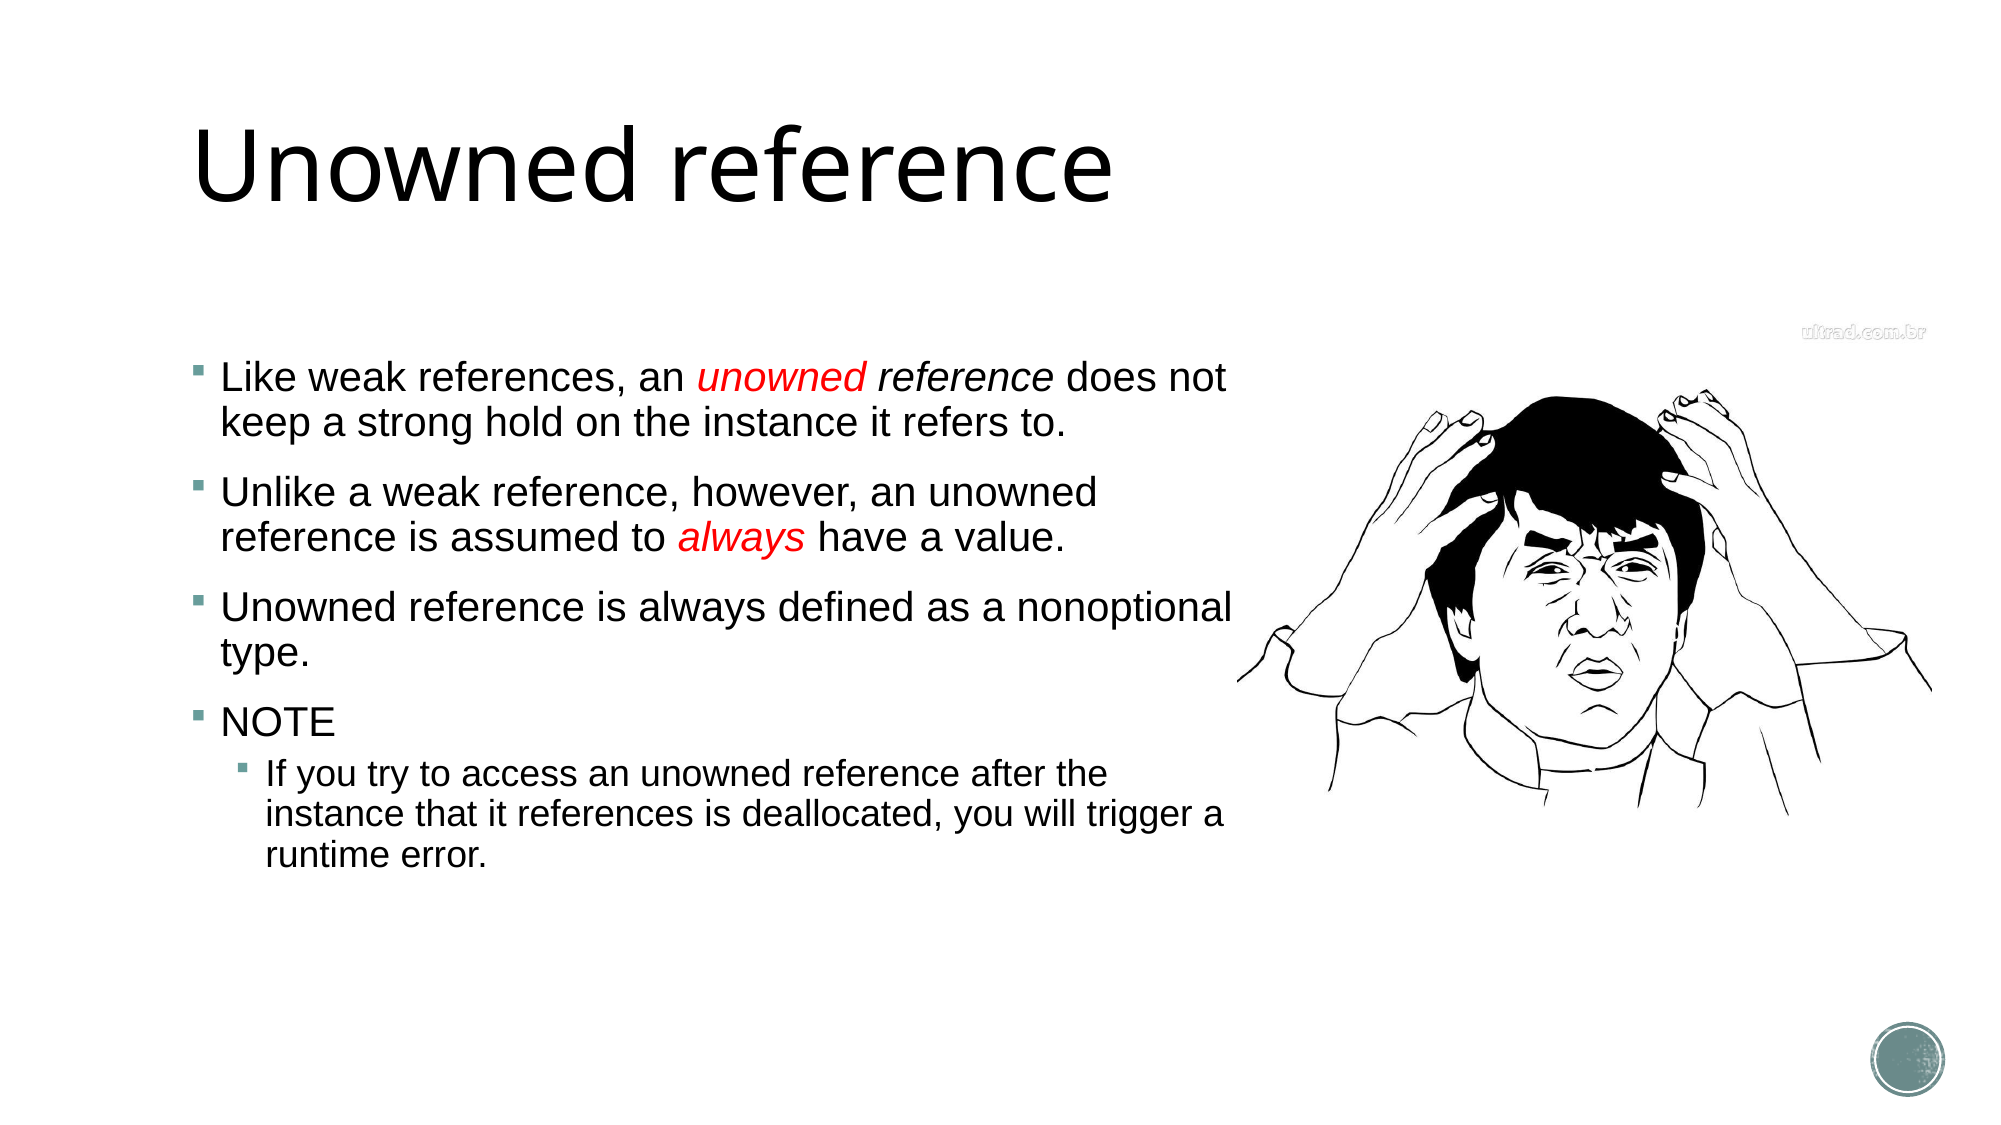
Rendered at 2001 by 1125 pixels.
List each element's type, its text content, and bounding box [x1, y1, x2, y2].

list Like weak references, an unowned reference does not keep a strong hold on the instance it refers to. Unlike a weak reference, however, an unowned reference is assumed to always have a value. Unowned reference is always defined as a nonoptional type. NOTE If you try to access an unowned reference after the instance that it references is deallocated, you will trigger a runtime error. [175, 348, 1257, 1013]
picture [1237, 317, 1932, 873]
title Unowned reference [175, 79, 1826, 259]
